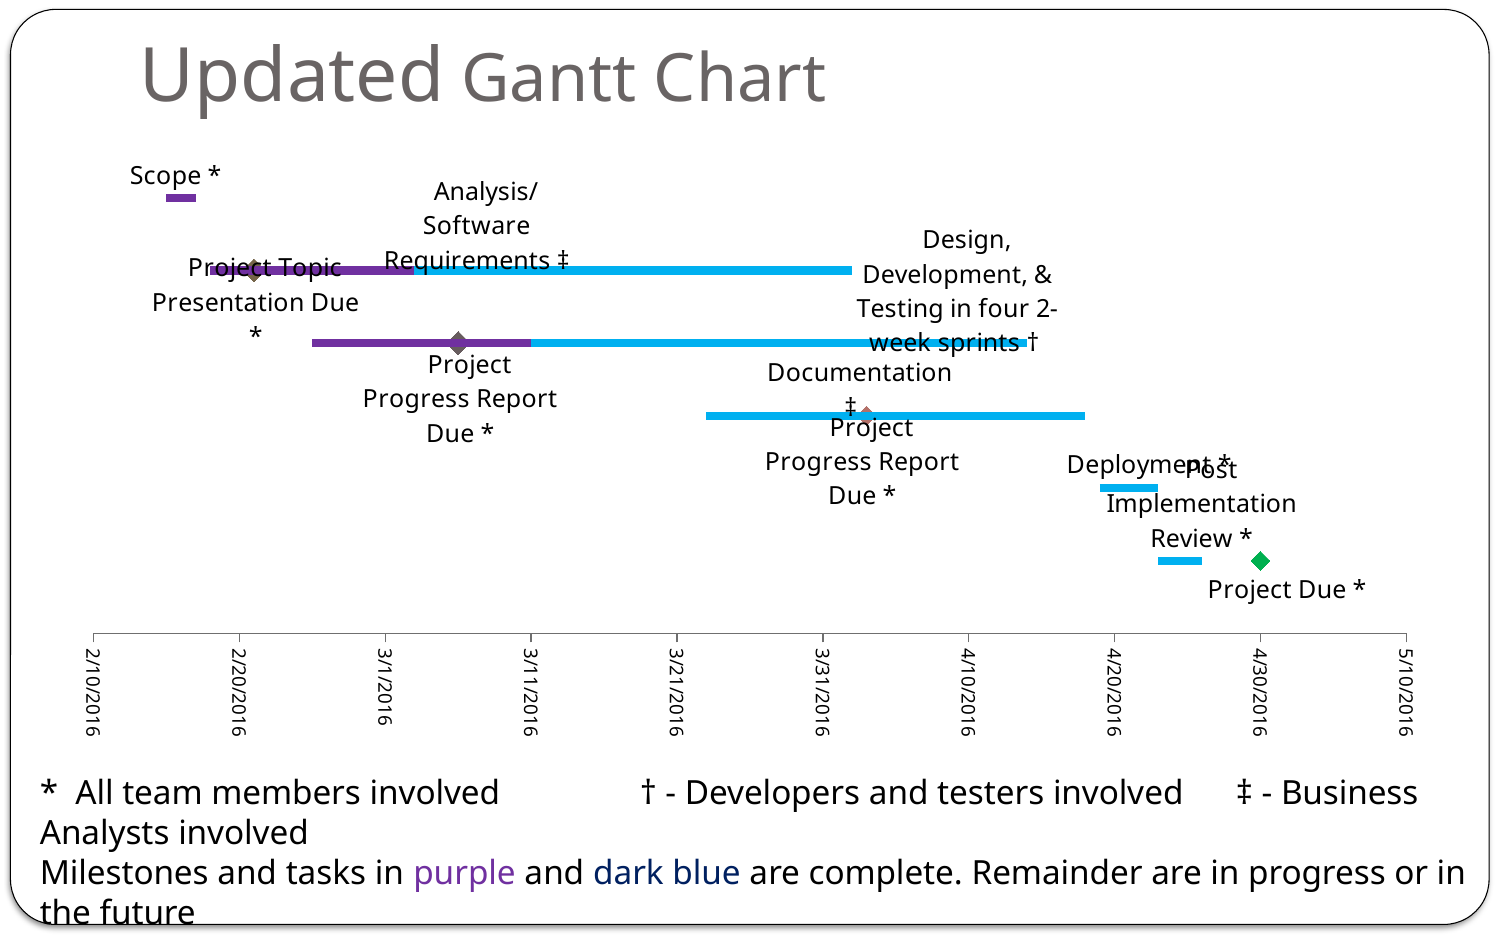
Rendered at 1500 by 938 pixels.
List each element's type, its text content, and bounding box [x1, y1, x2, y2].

text_box Updated Gantt Chart [124, 31, 1463, 132]
chart [70, 105, 1430, 744]
text_box * All team members involved † - Developers and testers involved ‡ - Business Analysts involved Milestones and tasks in purple and dark blue are complete. Remainder are in progress or in the future [24, 763, 1500, 938]
